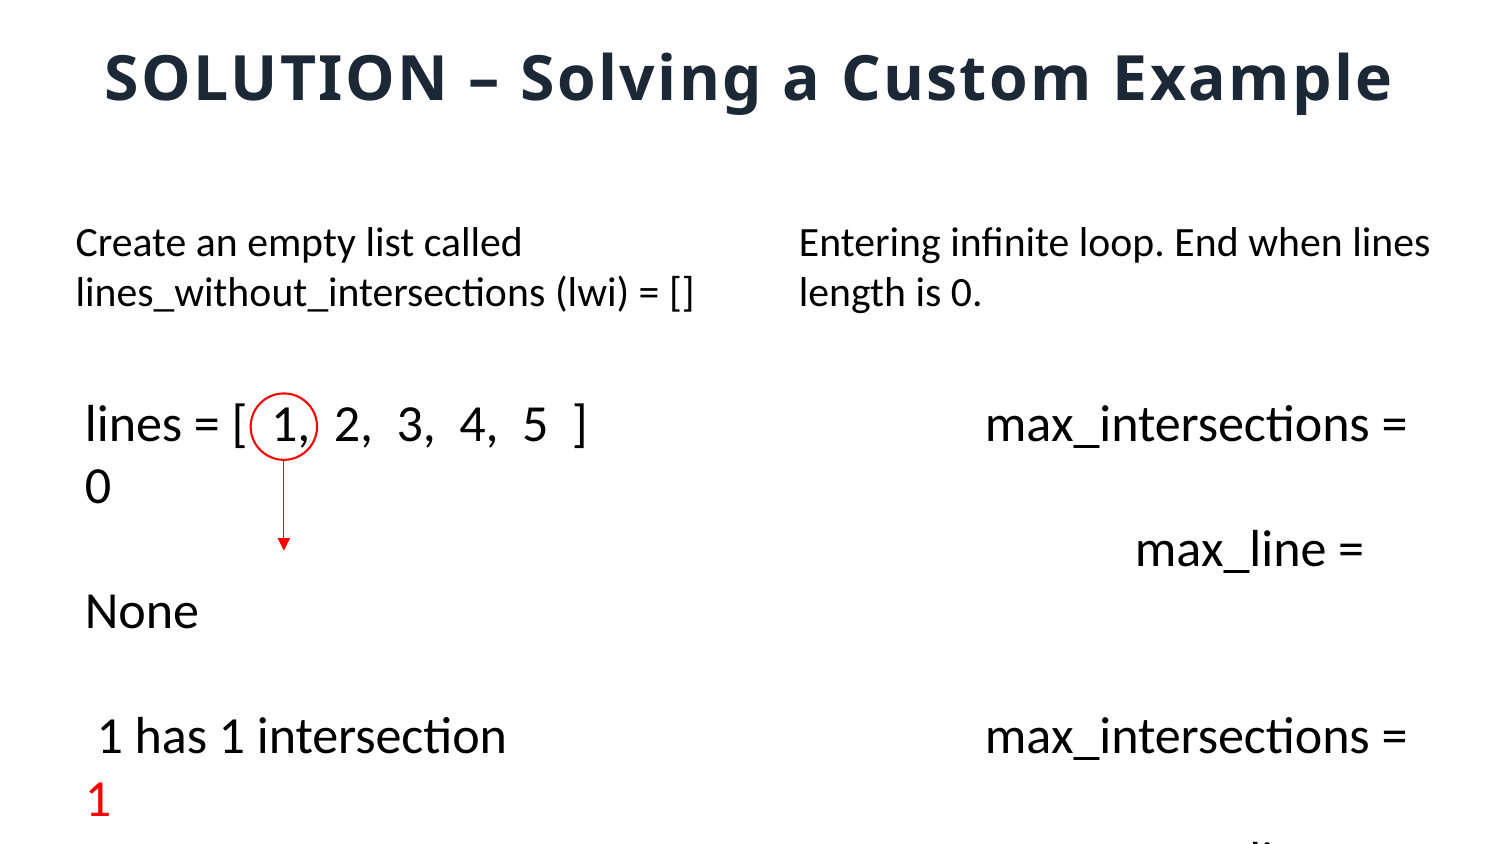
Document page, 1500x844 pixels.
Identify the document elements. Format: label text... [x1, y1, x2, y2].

text_box [249, 392, 319, 461]
text_box lines = [ 1, 2, 3, 4, 5 ] max_intersections = 0 max_line = None 1 has 1 intersection max_intersections = 1 max_line = Line 1 object [70, 381, 1426, 844]
text_box Entering infinite loop. End when lines length is 0. [784, 207, 1472, 323]
text_box Create an empty list called lines_without_intersections (lwi) = [] [60, 207, 749, 323]
text_box SOLUTION – Solving a Custom Example [0, 37, 1500, 113]
